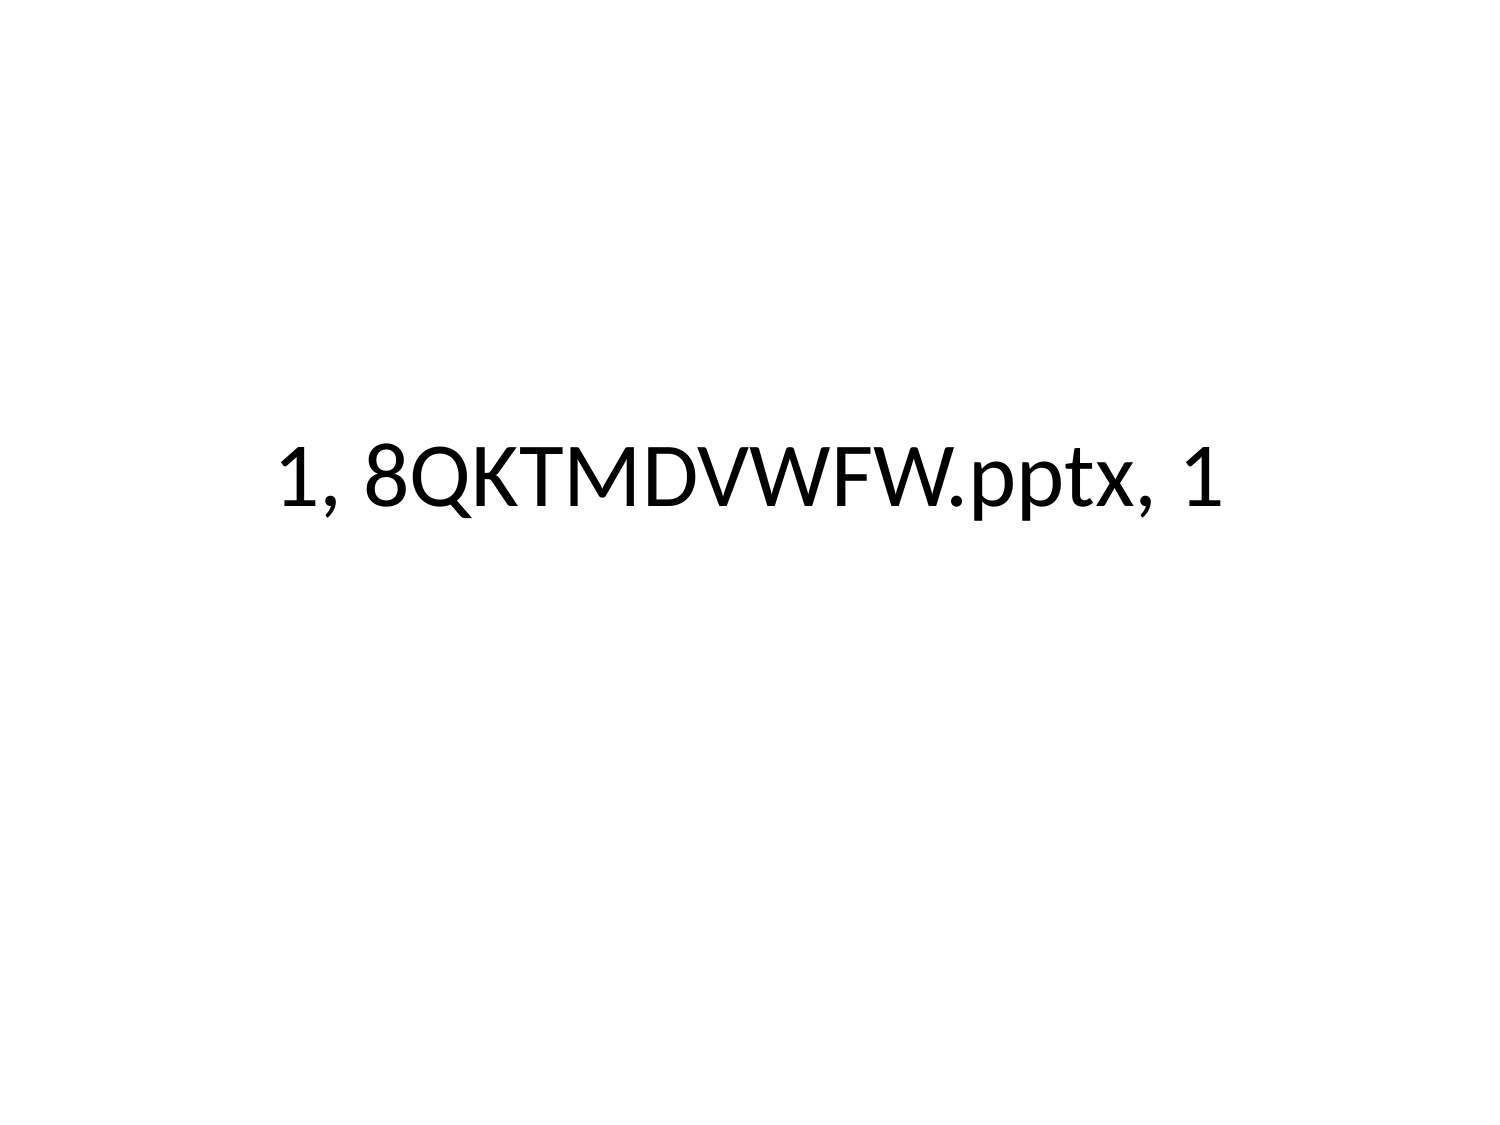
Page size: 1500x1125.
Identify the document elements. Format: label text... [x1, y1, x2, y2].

title 1, 8QKTMDVWFW.pptx, 1 [112, 349, 1388, 591]
